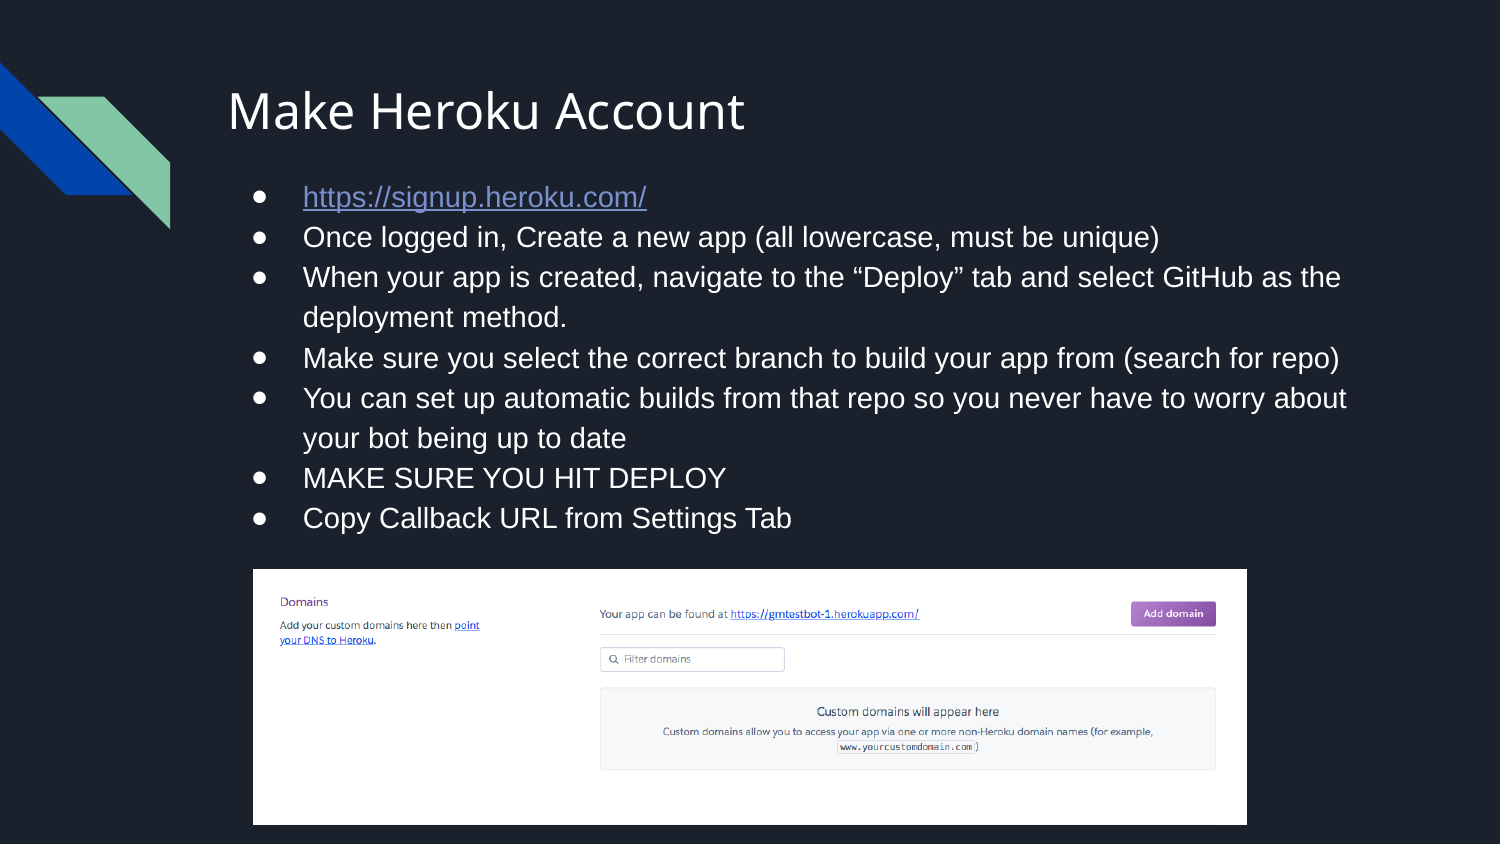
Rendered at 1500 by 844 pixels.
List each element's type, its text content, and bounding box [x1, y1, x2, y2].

picture [253, 569, 1247, 825]
title Make Heroku Account [212, 64, 1368, 158]
list https://signup.heroku.com/ Once logged in, Create a new app (all lowercase, must be unique) When your app is created, navigate to the “Deploy” tab and select GitHub as the deployment method. Make sure you select the correct branch to build your app from (search for repo) You can set up automatic builds from that repo so you never have to worry about your bot being up to date MAKE SURE YOU HIT DEPLOY Copy Callback URL from Settings Tab [212, 158, 1368, 636]
